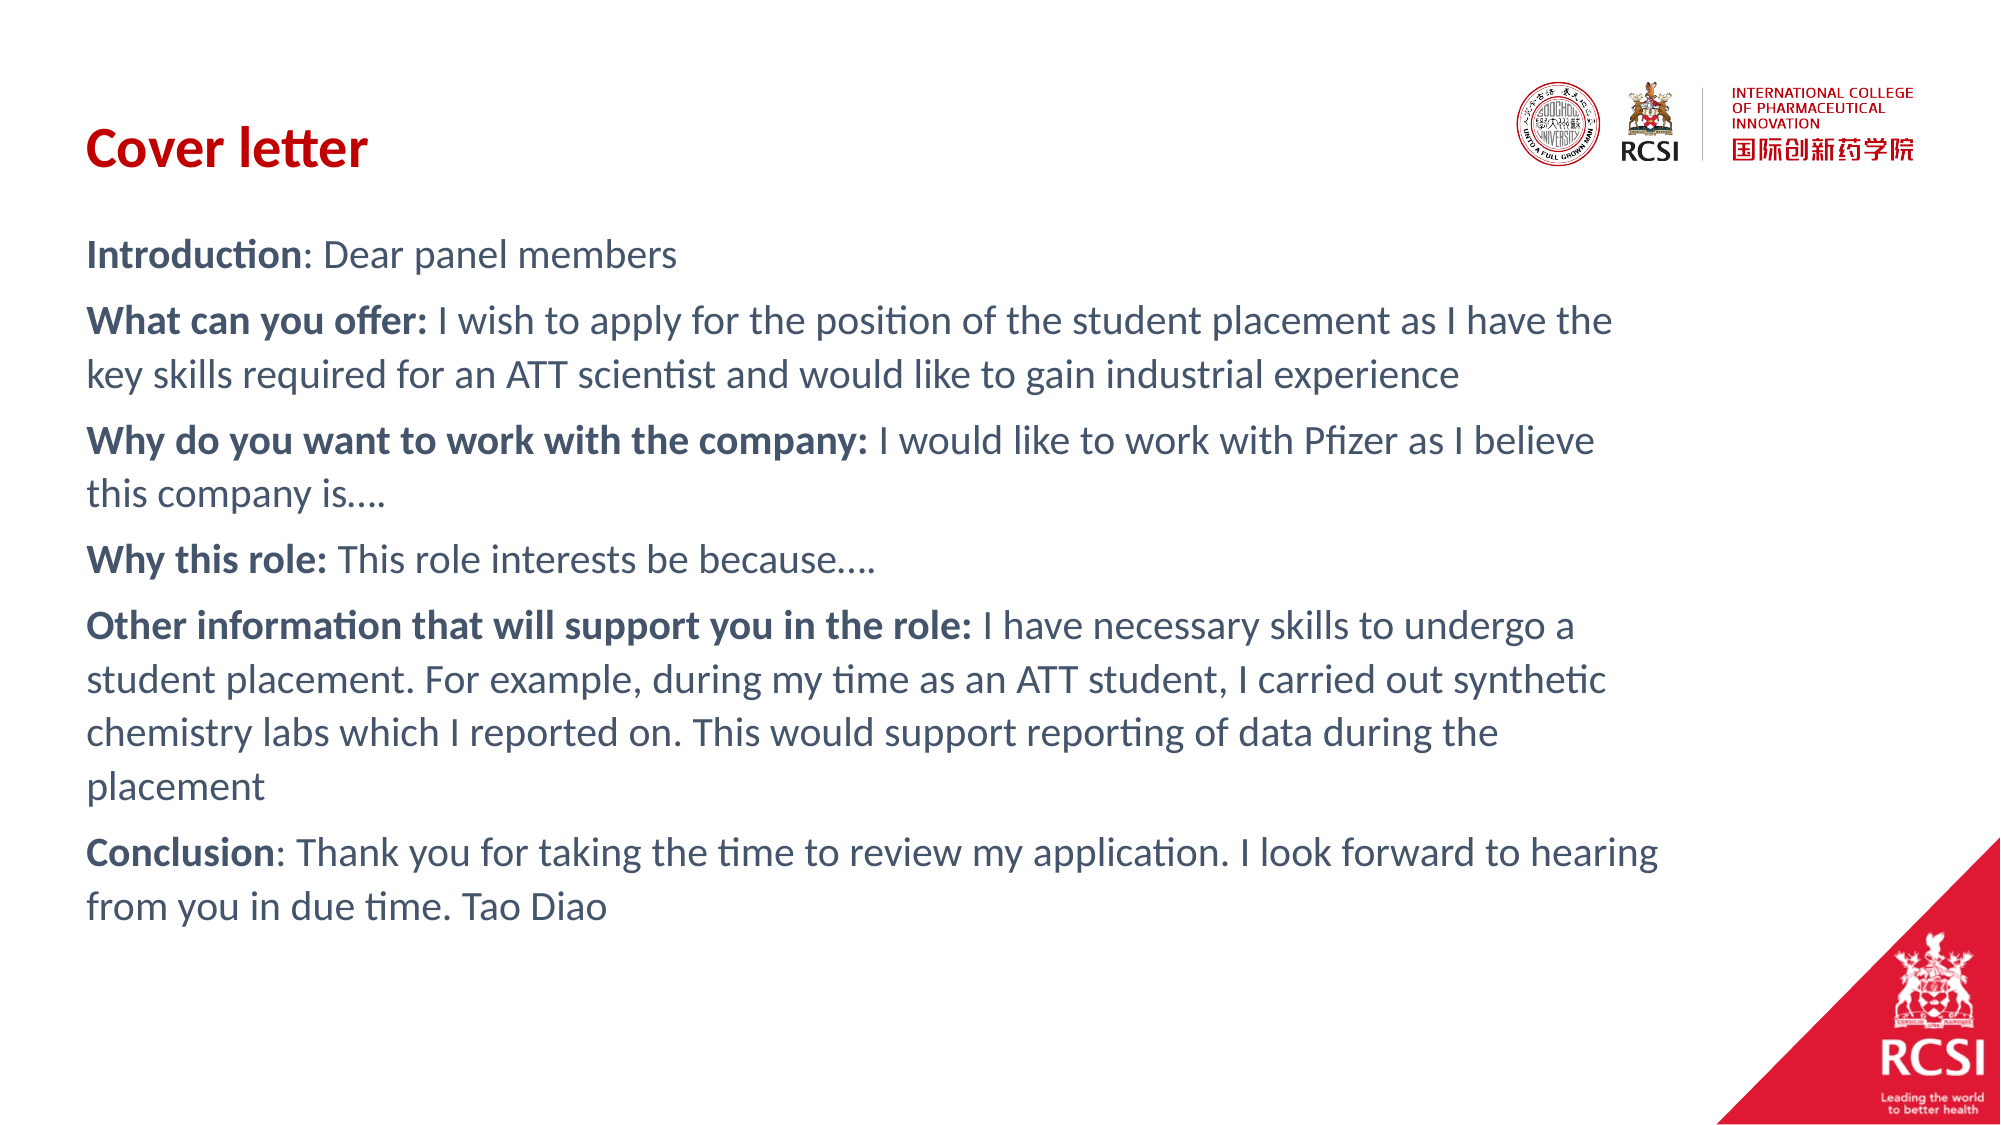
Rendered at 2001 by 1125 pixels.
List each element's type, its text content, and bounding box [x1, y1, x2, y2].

picture [1876, 931, 1994, 1119]
picture [1506, 71, 1927, 175]
text_box Cover letter [71, 101, 1217, 187]
text_box Introduction: Dear panel members What can you offer: I wish to apply for the position of the student placement as I have the key skills required for an ATT scientist and would like to gain industrial experience Why do you want to work with the company: I would like to work with Pfizer as I believe this company is…. Why this role: This role interests be because…. Other information that will support you in the role: I have necessary skills to undergo a student placement. For example, during my time as an ATT student, I carried out synthetic chemistry labs which I reported on. This would support reporting of data during the placement Conclusion: Thank you for taking the time to review my application. I look forward to hearing from you in due time. Tao Diao [70, 215, 1675, 947]
